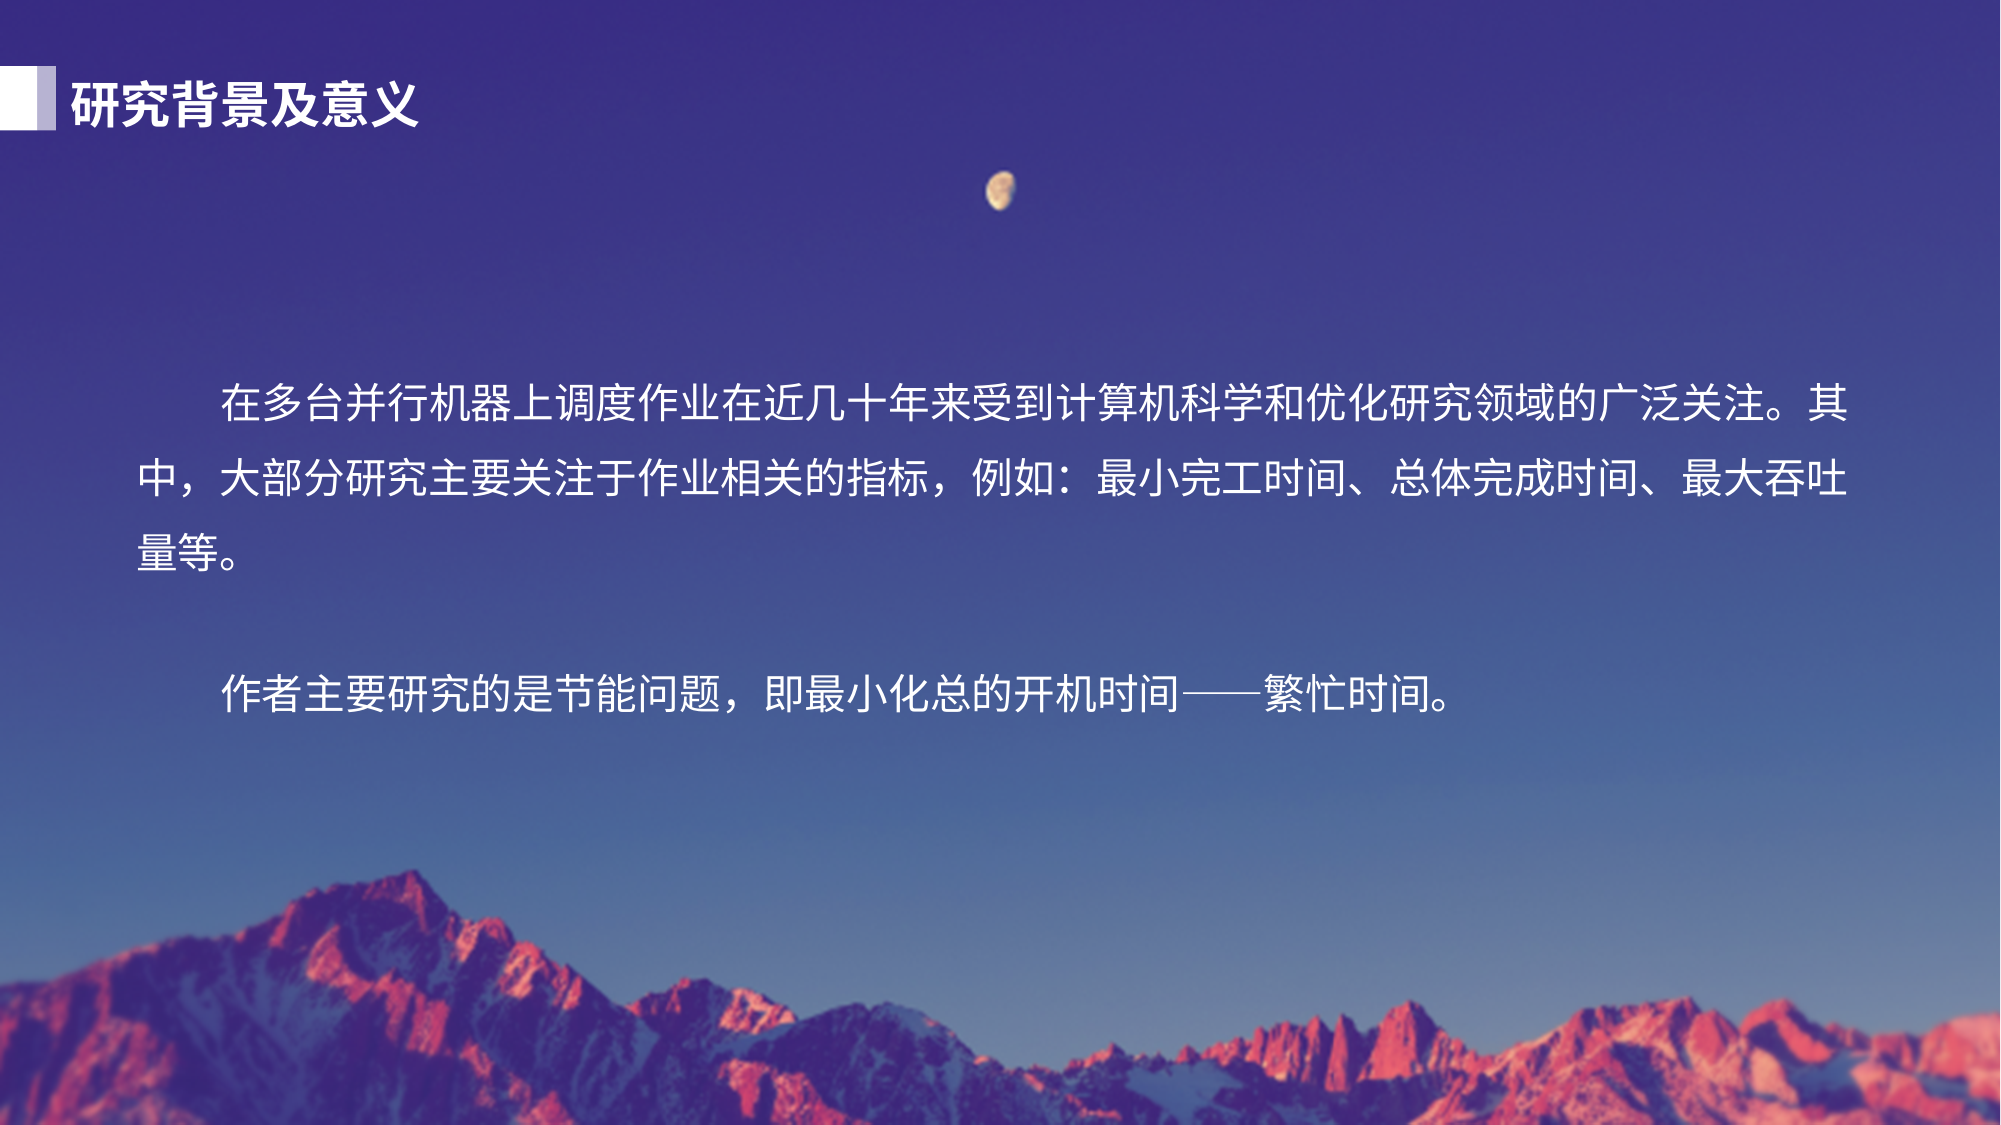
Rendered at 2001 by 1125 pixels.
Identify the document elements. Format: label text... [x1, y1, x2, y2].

text_box [0, 65, 36, 131]
text_box [36, 65, 57, 131]
text_box 作者主要研究的是节能问题，即最小化总的开机时间——繁忙时间。 [121, 635, 1879, 726]
picture [0, 0, 2001, 1125]
text_box 在多台并行机器上调度作业在近几十年来受到计算机科学和优化研究领域的广泛关注。其中，大部分研究主要关注于作业相关的指标，例如：最小完工时间、总体完成时间、最大吞吐量等。 [121, 344, 1879, 585]
text_box 研究背景及意义 [55, 66, 472, 141]
